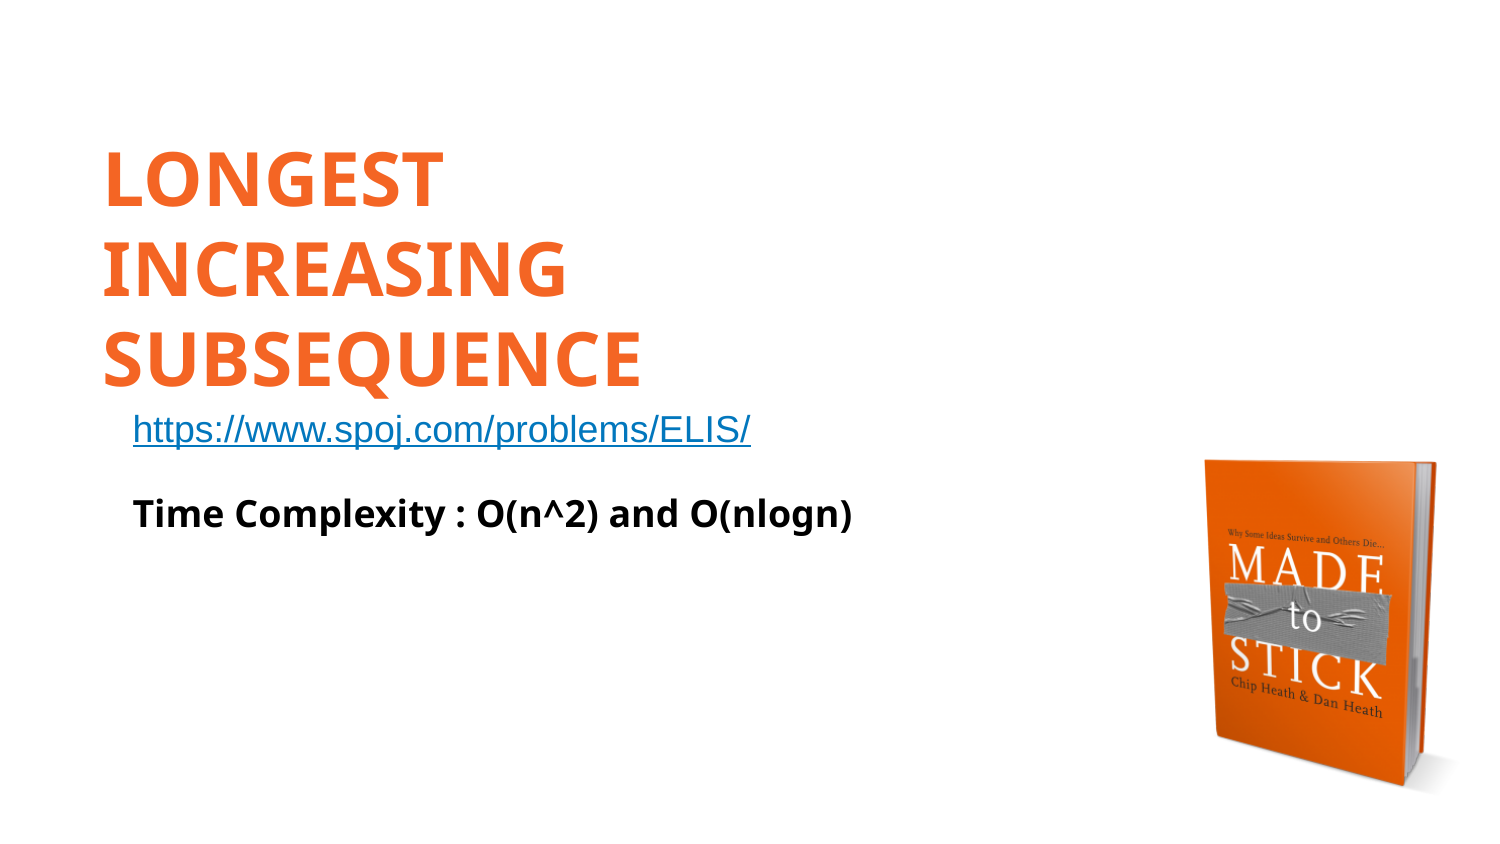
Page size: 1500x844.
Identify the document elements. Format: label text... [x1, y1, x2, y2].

picture [1204, 459, 1463, 797]
title LONGEST INCREASING SUBSEQUENCE [87, 116, 941, 243]
title https://www.spoj.com/problems/ELIS/ Time Complexity : O(n^2) and O(nlogn) [117, 383, 953, 746]
